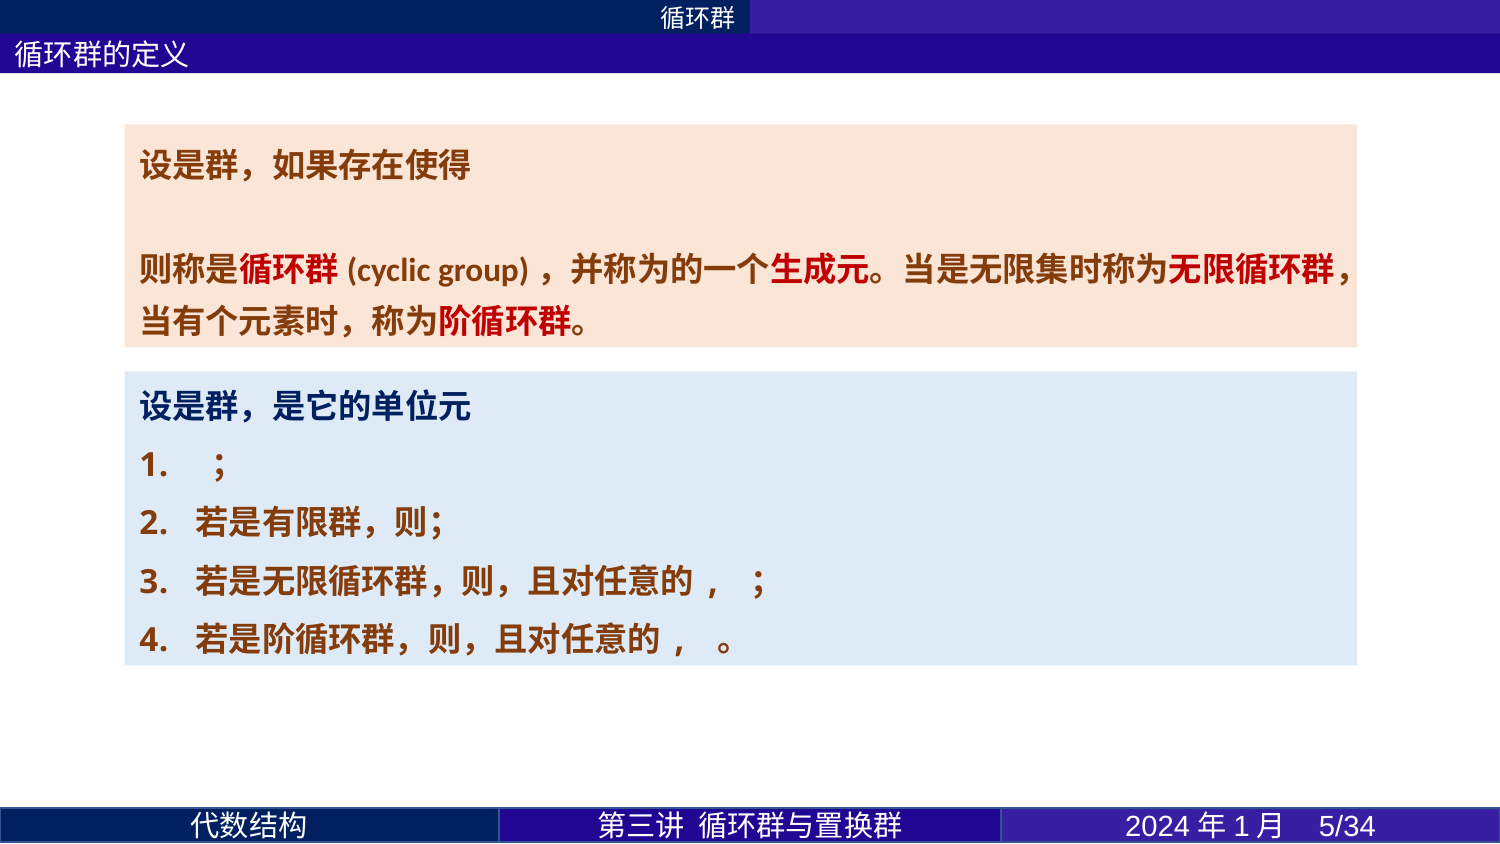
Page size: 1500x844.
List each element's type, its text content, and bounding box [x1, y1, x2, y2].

text_box 代数结构 [0, 807, 498, 843]
text_box 循环群 [0, 0, 749, 33]
text_box 循环群的定义 [0, 33, 1500, 74]
text_box 2024年1月 5/34 [1000, 807, 1500, 843]
text_box [749, 0, 1500, 33]
text_box 第三讲 循环群与置换群 [498, 807, 1000, 843]
